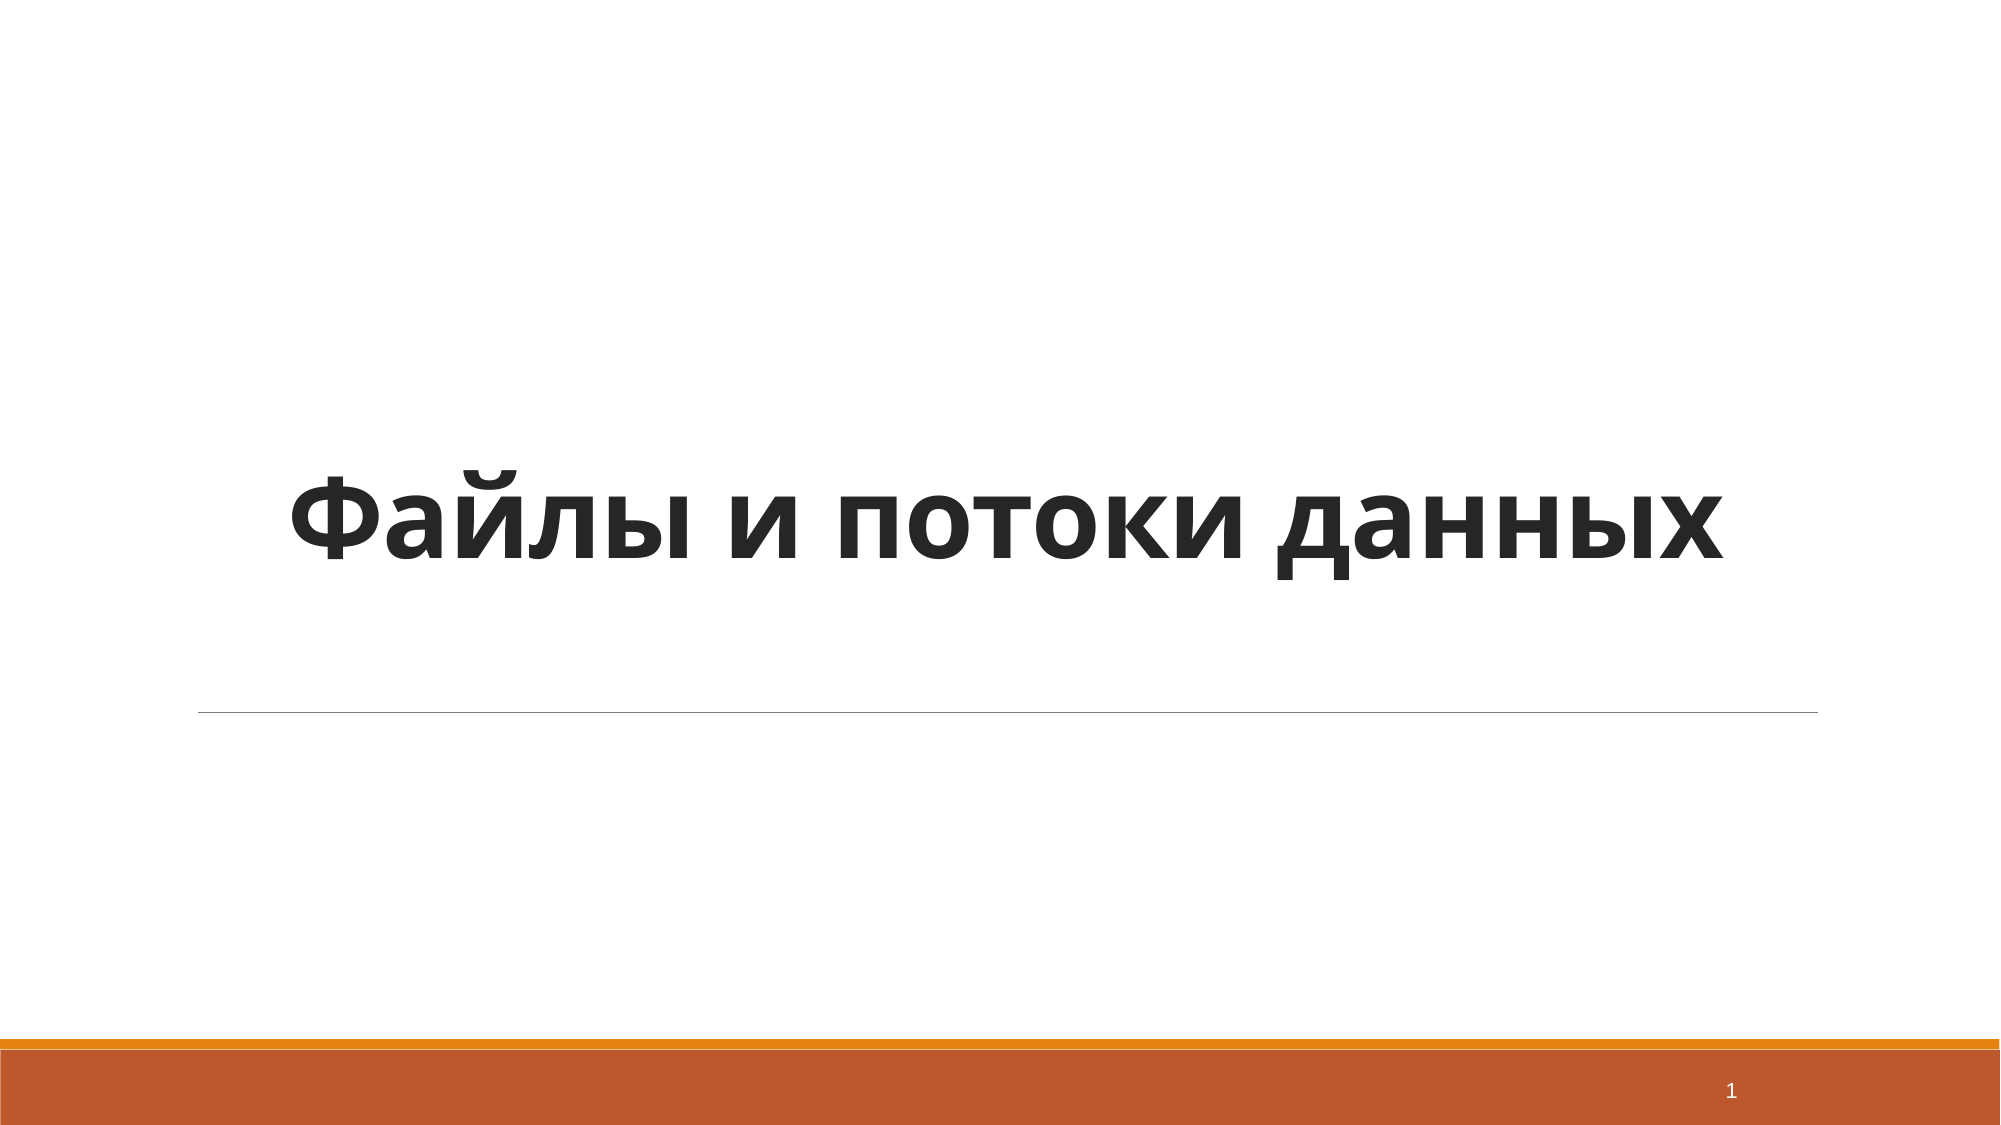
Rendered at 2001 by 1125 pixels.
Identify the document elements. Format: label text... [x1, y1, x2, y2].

slide_number 1 [1624, 1059, 1840, 1120]
title Файлы и потоки данных [198, 349, 1813, 591]
subtitle [474, 637, 1525, 925]
